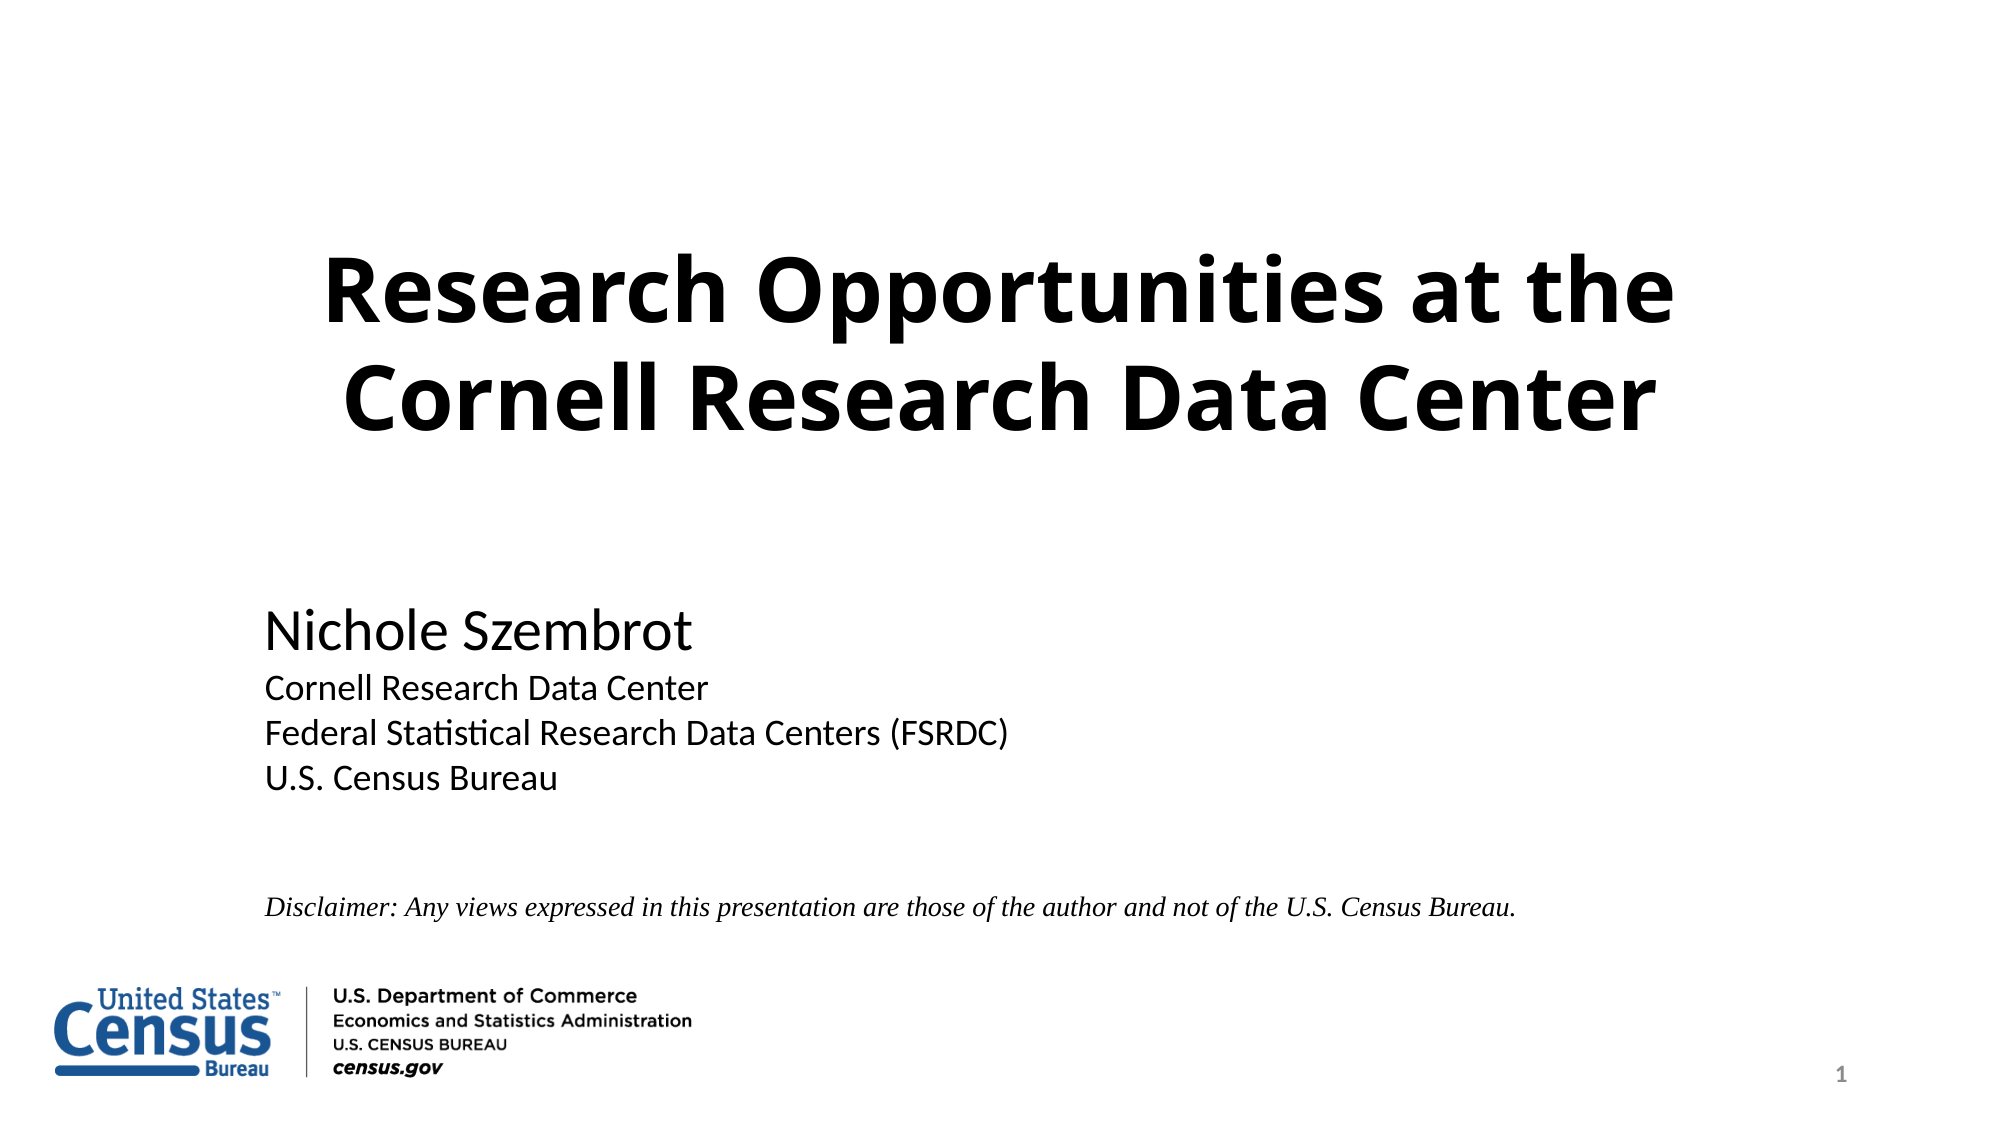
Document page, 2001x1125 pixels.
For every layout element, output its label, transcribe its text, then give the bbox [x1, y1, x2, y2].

picture [54, 986, 692, 1078]
title Research Opportunities at the Cornell Research Data Center [249, 220, 1750, 456]
subtitle Nichole Szembrot Cornell Research Data Center Federal Statistical Research Data Centers (FSRDC) U.S. Census Bureau Disclaimer: Any views expressed in this presentation are those of the author and not of the U.S. Census Bureau. [249, 590, 1750, 931]
slide_number 1 [1412, 1042, 1863, 1103]
